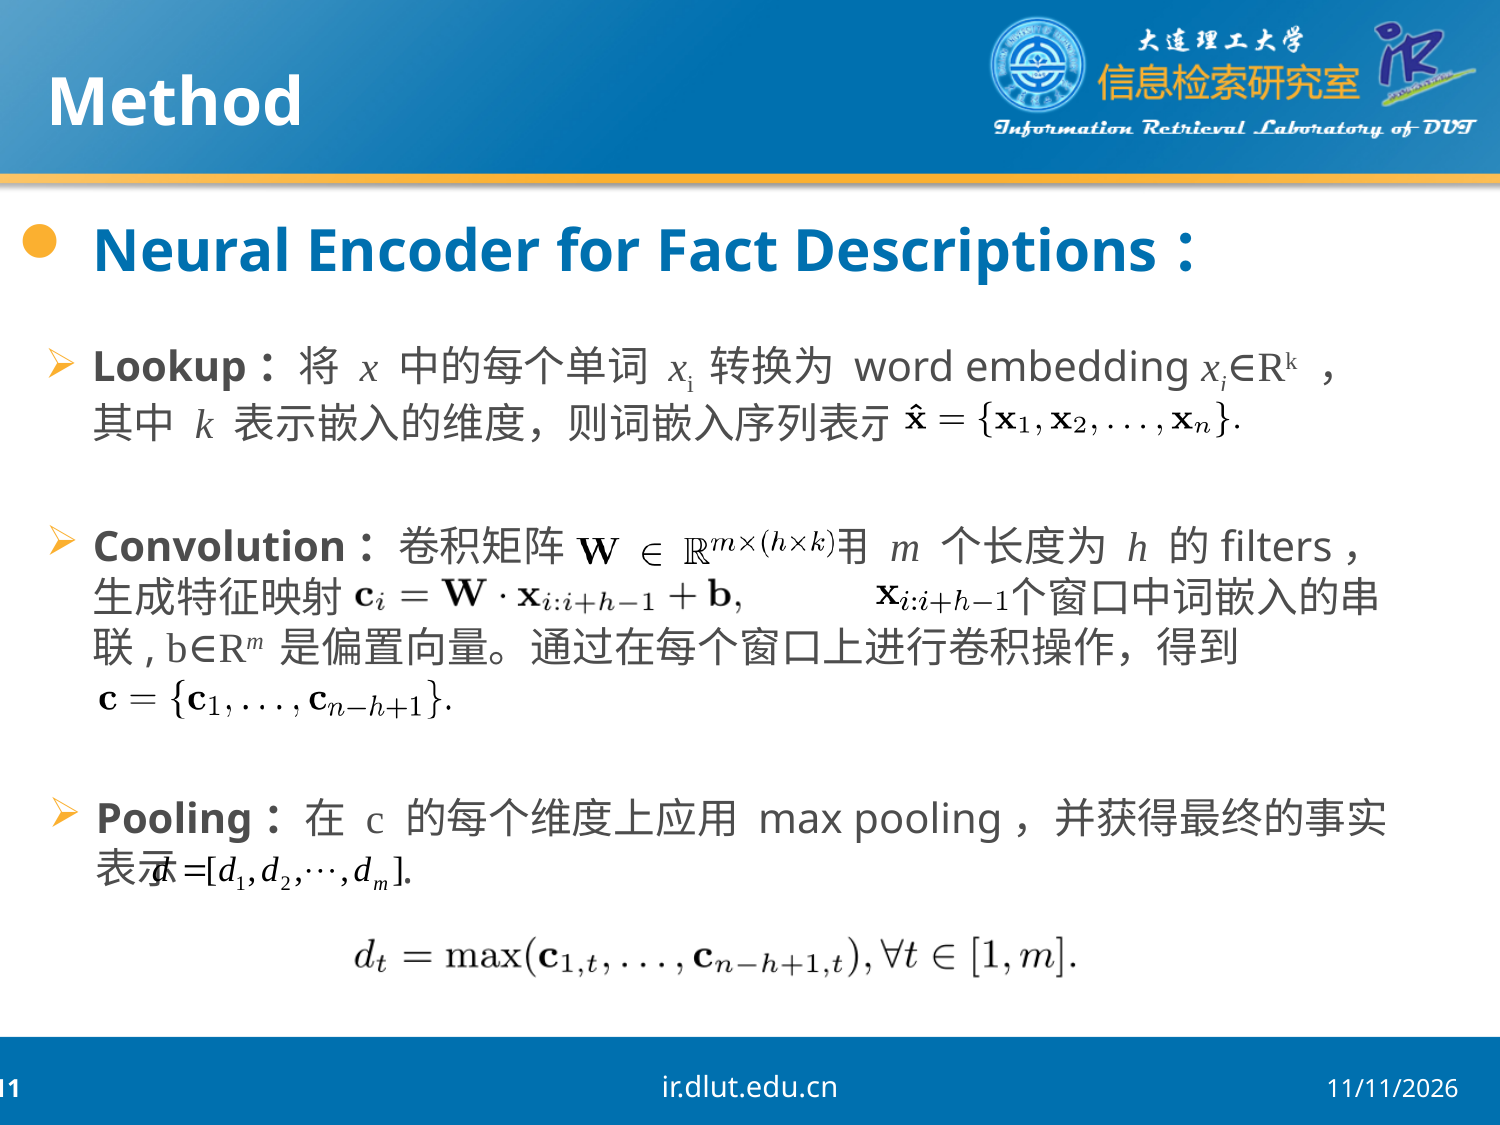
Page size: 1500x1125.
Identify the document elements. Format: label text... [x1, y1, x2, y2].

picture [0, 0, 1500, 1125]
text_box Method [31, 51, 320, 146]
text_box Convolution：卷积矩阵 应用 m 个长度为 h 的filters，生成特征映射 其中 是第 i 个窗口中词嵌入的串联, b∈Rm 是偏置向量。通过在每个窗口上进行卷积操作，得到 [31, 512, 1435, 678]
text_box Neural Encoder for Fact Descriptions： [3, 205, 1264, 291]
text_box Lookup：将 x 中的每个单词 xi 转换为 word embedding xi∈Rk ，其中 k 表示嵌入的维度，则词嵌入序列表示为 [30, 332, 1399, 455]
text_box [146, 846, 408, 900]
text_box Pooling：在 c 的每个维度上应用 max pooling，并获得最终的事实表示 . [34, 784, 1438, 950]
